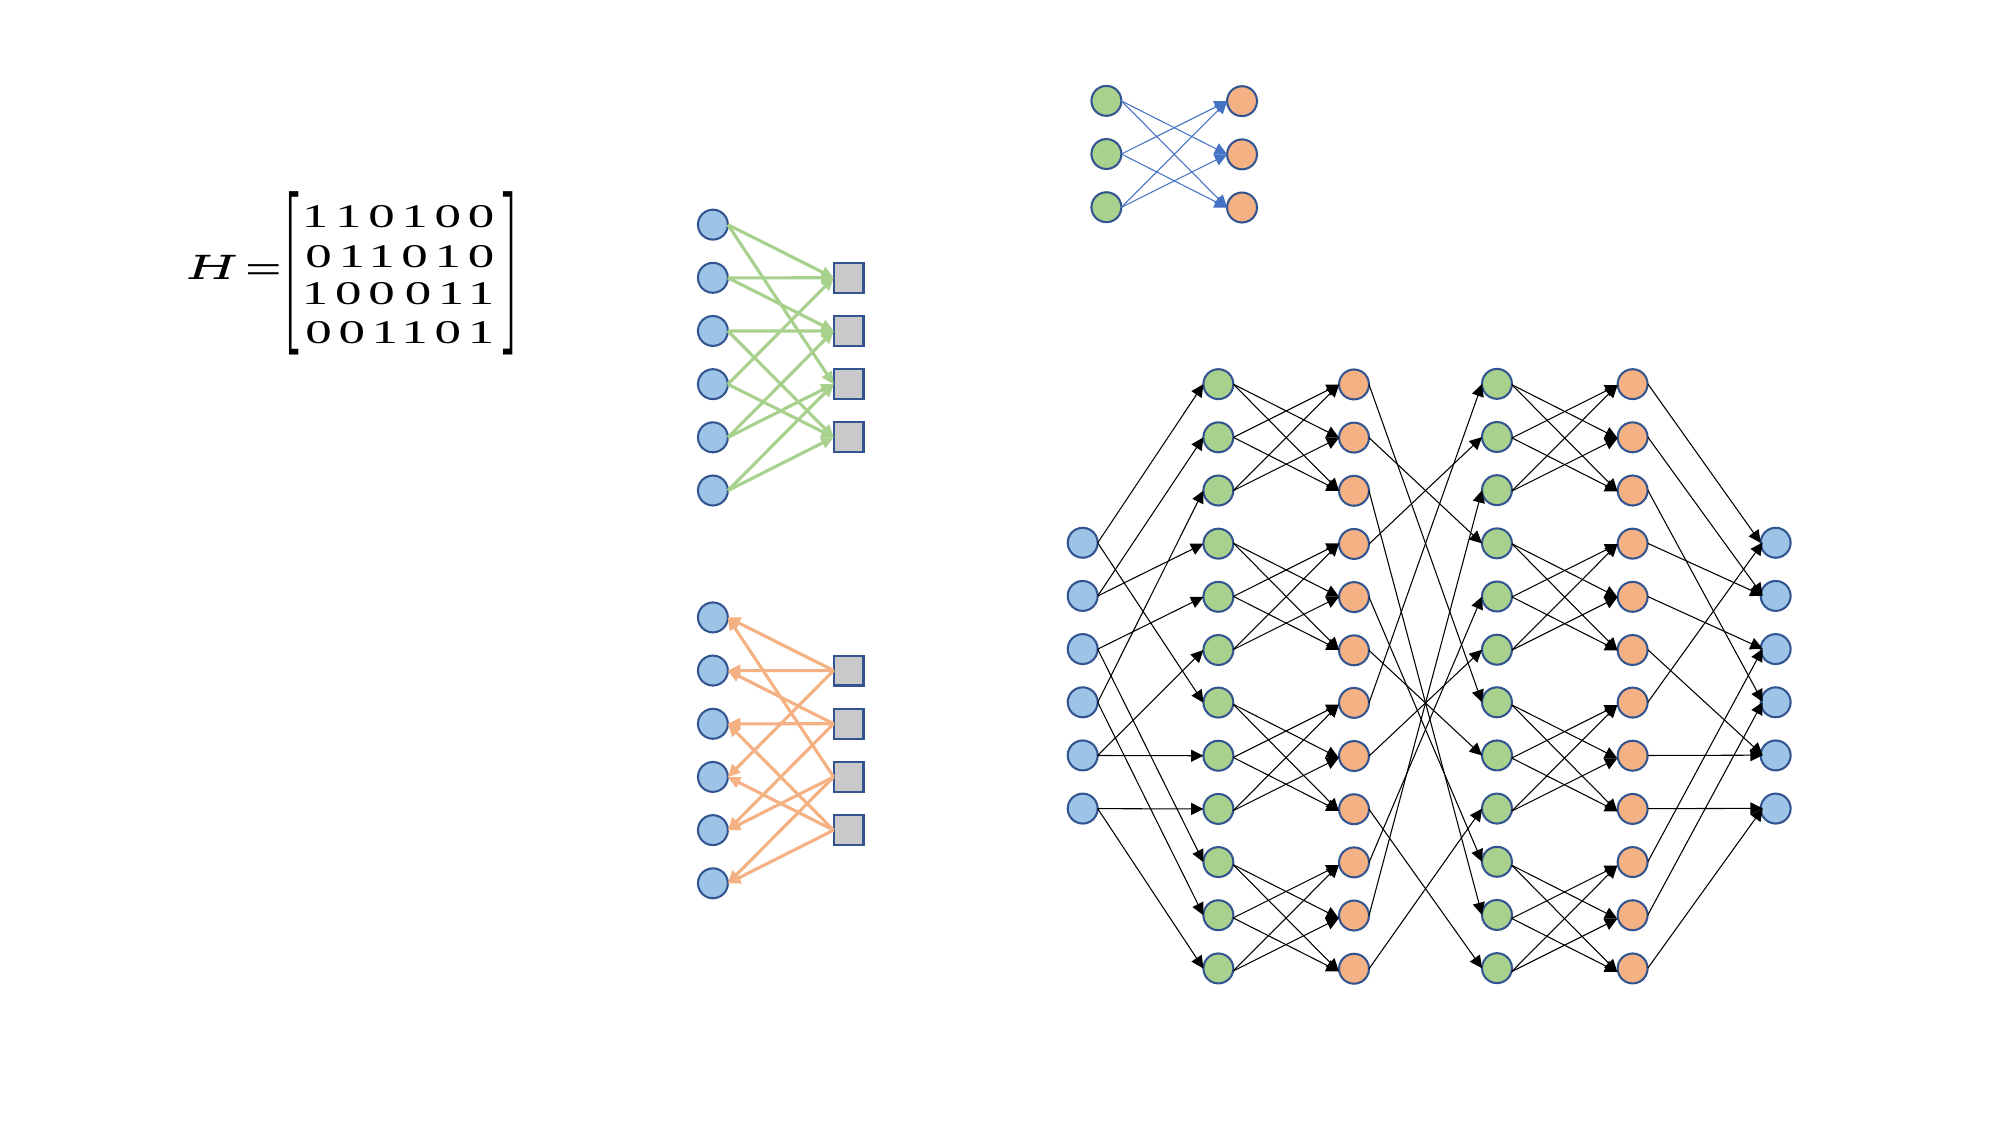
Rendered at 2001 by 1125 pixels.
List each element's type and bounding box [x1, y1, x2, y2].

text_box [1226, 191, 1259, 224]
text_box [1066, 686, 1097, 719]
text_box [1511, 918, 1618, 972]
text_box [1204, 899, 1233, 932]
text_box [696, 474, 729, 507]
text_box [696, 601, 729, 634]
text_box [1204, 739, 1233, 772]
text_box [1233, 543, 1340, 596]
text_box [1511, 384, 1618, 438]
text_box [1763, 792, 1792, 825]
text_box [1369, 437, 1483, 490]
text_box [1204, 527, 1235, 560]
text_box [834, 262, 865, 294]
text_box [1483, 845, 1514, 878]
text_box [727, 617, 834, 670]
text_box [1369, 757, 1483, 808]
text_box [1066, 526, 1097, 559]
text_box [1204, 421, 1233, 454]
text_box [727, 776, 834, 830]
text_box [1097, 490, 1204, 650]
text_box [1233, 864, 1339, 918]
text_box [1618, 580, 1647, 613]
text_box [1511, 438, 1618, 492]
text_box [1090, 84, 1123, 117]
text_box [1763, 633, 1792, 666]
text_box [1066, 579, 1097, 612]
text_box [1647, 808, 1763, 969]
text_box [1097, 384, 1204, 437]
text_box [1618, 421, 1647, 454]
text_box [1228, 138, 1259, 171]
text_box [1511, 865, 1618, 918]
text_box [1483, 474, 1513, 507]
text_box [1204, 580, 1233, 613]
text_box [696, 261, 727, 294]
text_box [834, 368, 865, 400]
text_box [1647, 436, 1763, 490]
text_box [1647, 383, 1761, 436]
text_box [696, 707, 727, 740]
text_box [1616, 686, 1647, 719]
text_box [727, 277, 834, 330]
text_box [1483, 898, 1511, 931]
text_box [1618, 899, 1647, 932]
text_box [1233, 437, 1340, 491]
text_box [834, 315, 865, 347]
text_box [834, 761, 865, 793]
text_box [1616, 633, 1647, 667]
text_box [1233, 384, 1340, 437]
text_box [1511, 543, 1618, 597]
text_box [1204, 474, 1235, 507]
text_box [1763, 579, 1792, 612]
text_box [1202, 368, 1235, 401]
text_box [1233, 596, 1340, 650]
text_box [1483, 420, 1511, 454]
text_box [1204, 792, 1235, 825]
text_box [1233, 757, 1339, 811]
text_box [1511, 705, 1618, 758]
text_box [1202, 952, 1234, 985]
text_box [1204, 633, 1235, 667]
text_box [834, 655, 865, 687]
text_box [727, 670, 834, 723]
text_box [696, 314, 727, 347]
text_box [1483, 580, 1511, 613]
text_box [727, 330, 834, 384]
text_box [1369, 808, 1483, 969]
text_box [727, 437, 834, 491]
text_box [1097, 437, 1204, 490]
text_box [1337, 474, 1369, 507]
text_box [1097, 650, 1204, 755]
text_box [1483, 686, 1514, 719]
text_box [1204, 846, 1235, 879]
text_box [1233, 704, 1339, 757]
text_box [1483, 739, 1511, 772]
text_box [834, 708, 865, 740]
text_box [1763, 526, 1792, 559]
text_box [1066, 633, 1097, 666]
text_box [1337, 846, 1369, 879]
text_box [1647, 756, 1763, 808]
text_box [1066, 792, 1097, 825]
text_box [1616, 474, 1647, 507]
text_box [696, 760, 727, 793]
text_box [1618, 739, 1647, 772]
text_box [1616, 527, 1647, 560]
text_box [1483, 792, 1513, 825]
text_box [1121, 101, 1228, 154]
text_box [1121, 154, 1228, 208]
text_box [1204, 686, 1235, 719]
text_box [1233, 918, 1339, 972]
text_box [1338, 952, 1371, 985]
text_box [1339, 739, 1369, 773]
text_box [1338, 527, 1369, 560]
text_box [1226, 85, 1259, 118]
text_box [1483, 527, 1513, 560]
text_box [1647, 490, 1763, 649]
text_box [1340, 581, 1369, 614]
text_box [1481, 952, 1513, 985]
text_box [696, 368, 727, 401]
text_box [1369, 596, 1483, 649]
text_box [1097, 808, 1204, 969]
text_box [1338, 368, 1370, 401]
text_box [696, 421, 727, 454]
text_box [834, 814, 865, 846]
text_box [727, 384, 834, 437]
text_box [1481, 367, 1514, 400]
text_box [1617, 952, 1649, 985]
text_box [1339, 899, 1369, 932]
text_box [727, 830, 834, 884]
text_box [1090, 137, 1121, 171]
text_box [1616, 368, 1649, 401]
text_box [1647, 649, 1763, 755]
text_box [1369, 649, 1483, 757]
text_box [727, 224, 834, 277]
text_box [696, 867, 729, 900]
text_box [1511, 597, 1618, 651]
text_box [1369, 490, 1483, 596]
text_box [1617, 792, 1647, 825]
text_box [1616, 846, 1647, 879]
text_box [1369, 383, 1483, 437]
text_box [1337, 686, 1369, 719]
text_box [696, 654, 727, 687]
text_box [696, 208, 729, 241]
text_box [696, 814, 727, 847]
text_box [1337, 634, 1369, 667]
text_box [1066, 739, 1097, 772]
text_box [1483, 633, 1513, 666]
text_box [1763, 686, 1792, 719]
text_box [1097, 756, 1204, 808]
text_box [1340, 421, 1369, 454]
text_box [727, 723, 834, 776]
text_box [1511, 758, 1618, 812]
text_box [1090, 191, 1123, 224]
text_box [1338, 793, 1369, 826]
text_box [1763, 739, 1792, 772]
text_box [834, 421, 865, 453]
